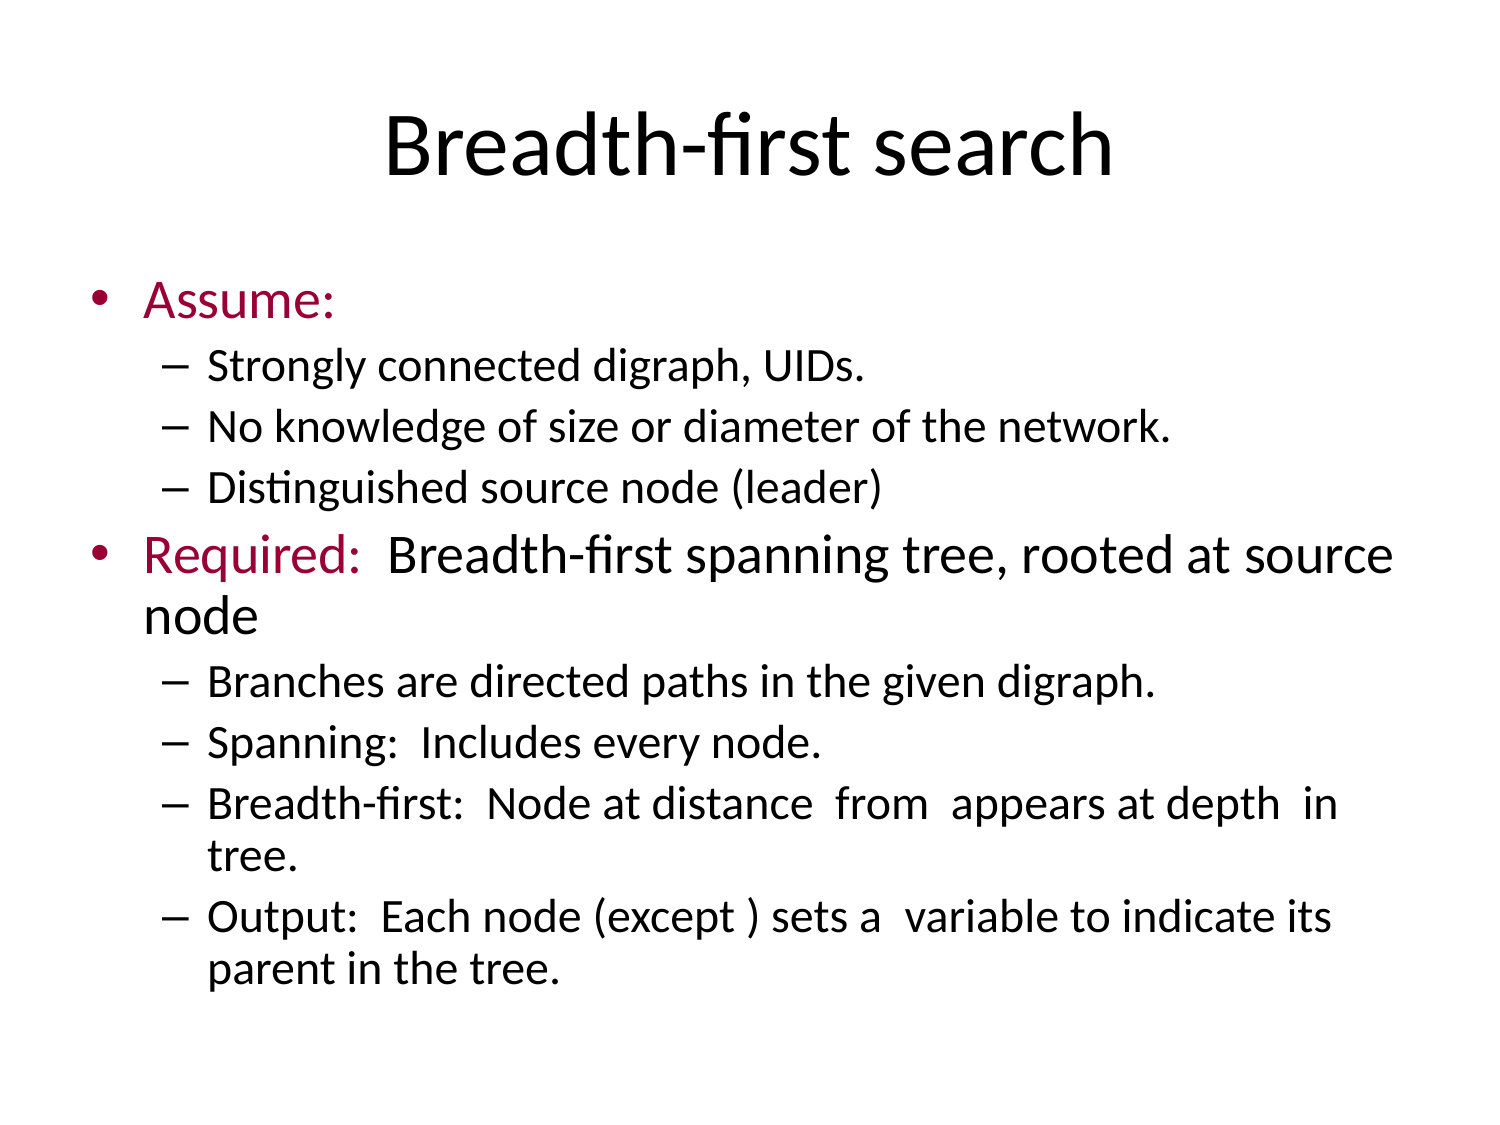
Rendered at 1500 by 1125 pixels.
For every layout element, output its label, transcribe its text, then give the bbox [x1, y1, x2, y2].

title Breadth-first search [75, 45, 1425, 233]
